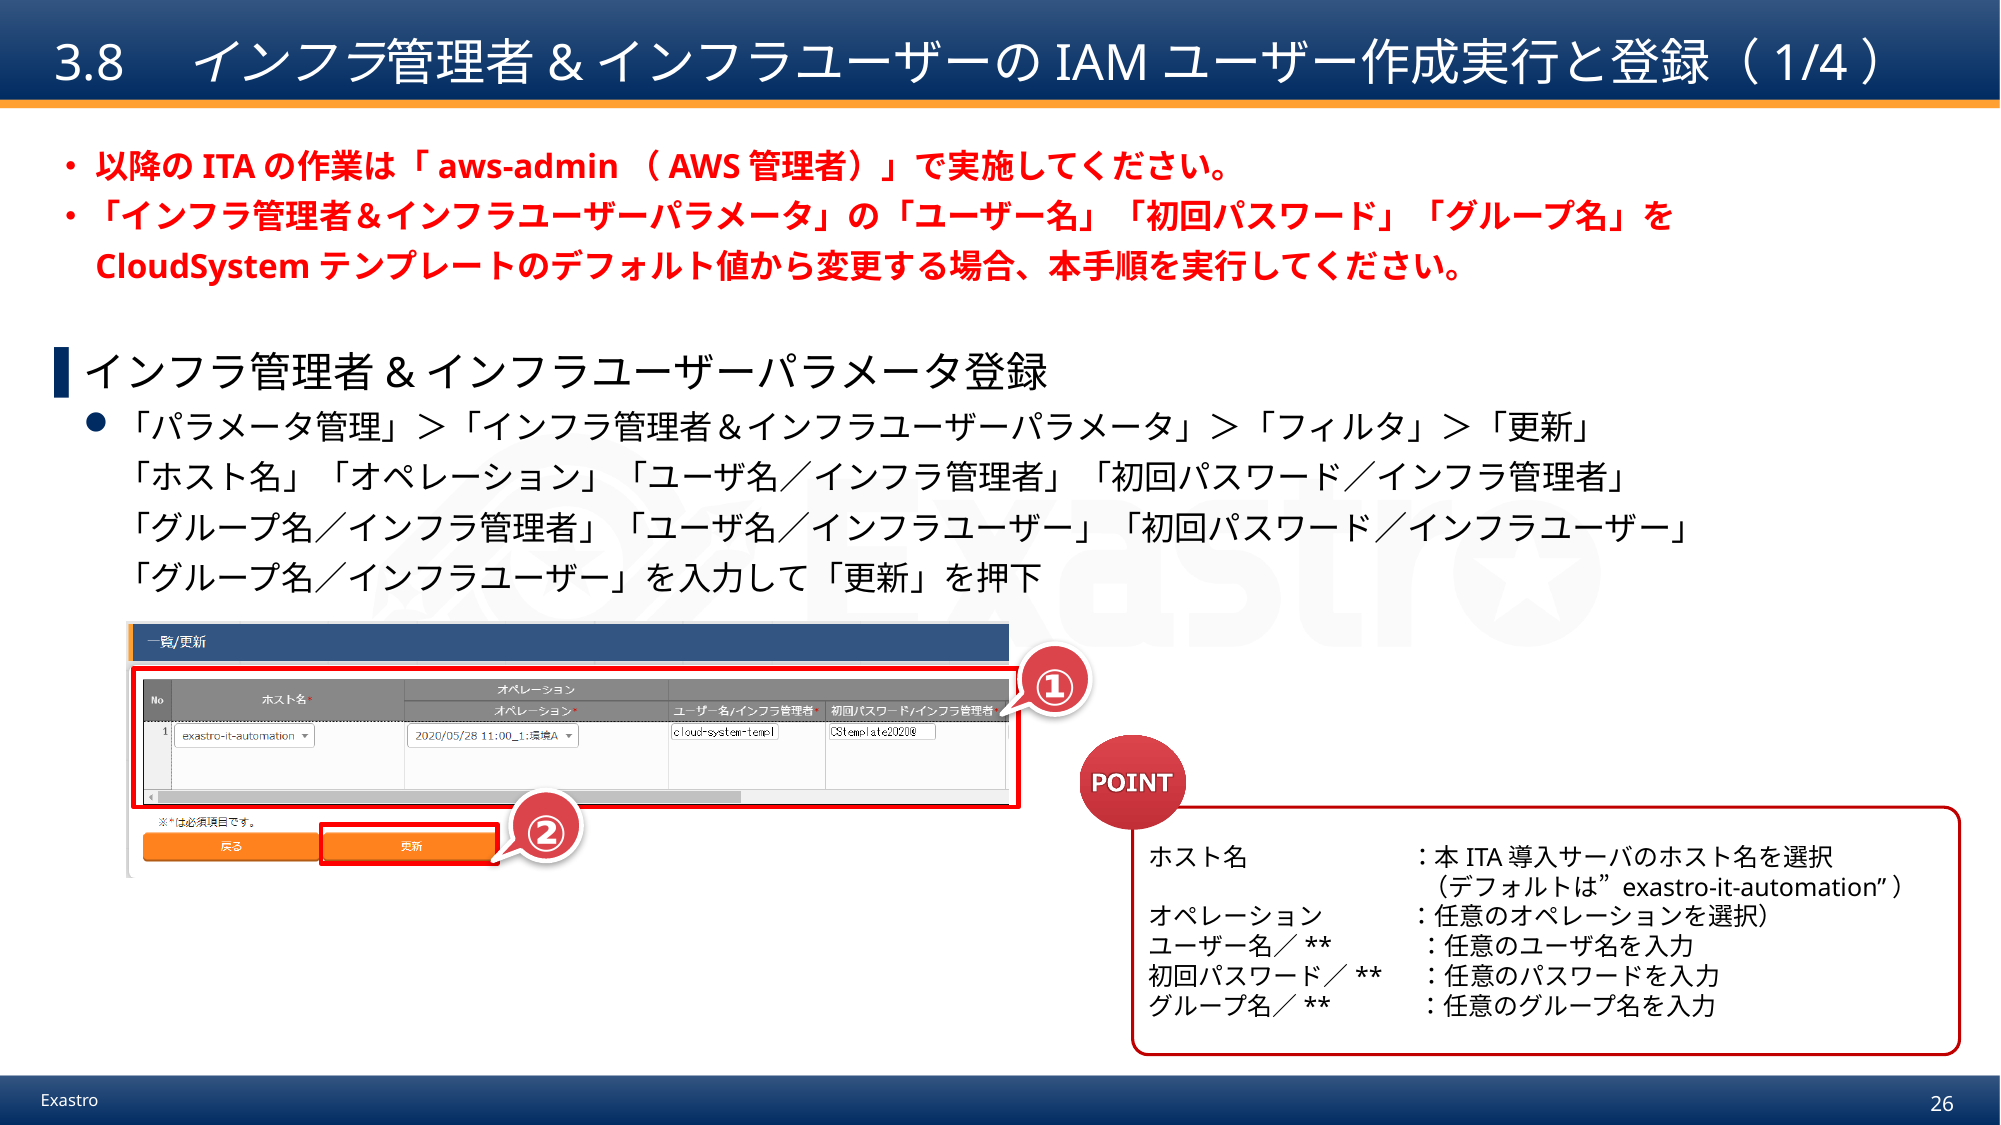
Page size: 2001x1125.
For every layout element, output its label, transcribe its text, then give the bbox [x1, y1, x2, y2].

picture [0, 0, 2000, 1125]
table_cell 共通パラメータ [1009, 668, 1017, 697]
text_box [1079, 734, 1187, 830]
list ・ 以降のITAの作業は「aws-admin（AWS管理者）」で実施してください。 ・「インフラ管理者＆インフラユーザーパラメータ」の「ユーザー名」「初回パスワード」「グループ名」を CloudSystemテンプレートのデフォルト値から変更する場合、本手順を実行してください。 インフラ管理者&インフラユーザーパラメータ登録 「パラメータ管理」＞「インフラ管理者＆インフラユーザーパラメータ」＞「フィルタ」＞「更新」 「ホスト名」「オペレーション」「ユーザ名／インフラ管理者」「初回パスワード／インフラ管理者」 「グループ名／インフラ管理者」「ユーザ名／インフラユーザー」「初回パスワード／インフラユーザー」 「グループ名／インフラユーザー」を入力して「更新」を押下 [39, 137, 1961, 669]
title 3.8 インフラ管理者&インフラユーザーのIAMユーザー作成実行と登録（1/4） [39, 18, 1961, 96]
text_box [1013, 719, 1019, 808]
text_box ① [1013, 640, 1094, 718]
text_box ホスト名 ：本ITA導入サーバのホスト名を選択 （デフォルトは” exastro-it-automation”） オペレーション ：任意のオペレーションを選択） ユーザー名／** ：任意のユーザ名を入力 初回パスワード／** ：任意のパスワードを入力 グループ名／** ：任意のグループ名を入力 [1132, 807, 1960, 1055]
